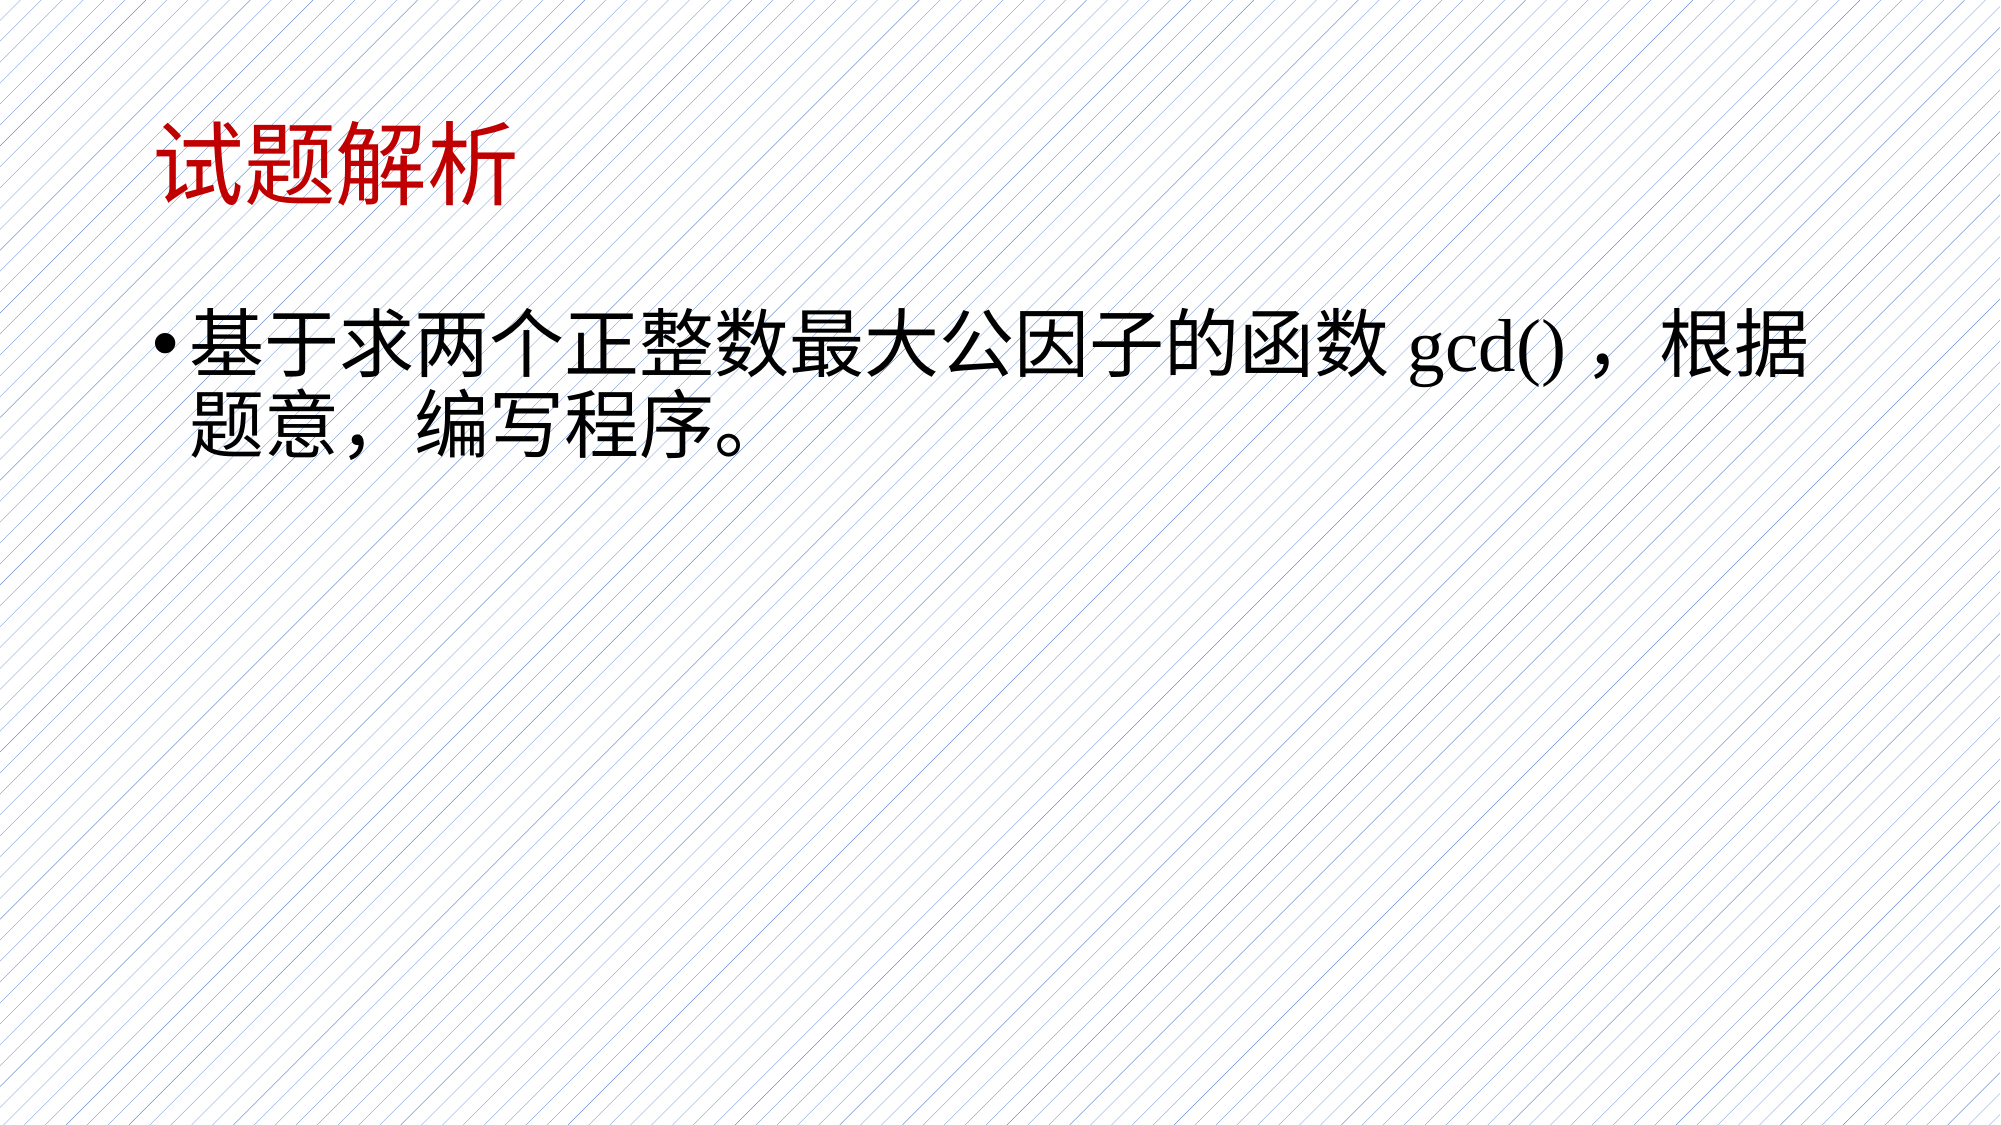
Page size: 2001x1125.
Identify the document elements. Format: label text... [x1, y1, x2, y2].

title 试题解析 [137, 59, 1863, 278]
list 基于求两个正整数最大公因子的函数gcd()，根据题意，编写程序。 [137, 299, 1863, 1014]
